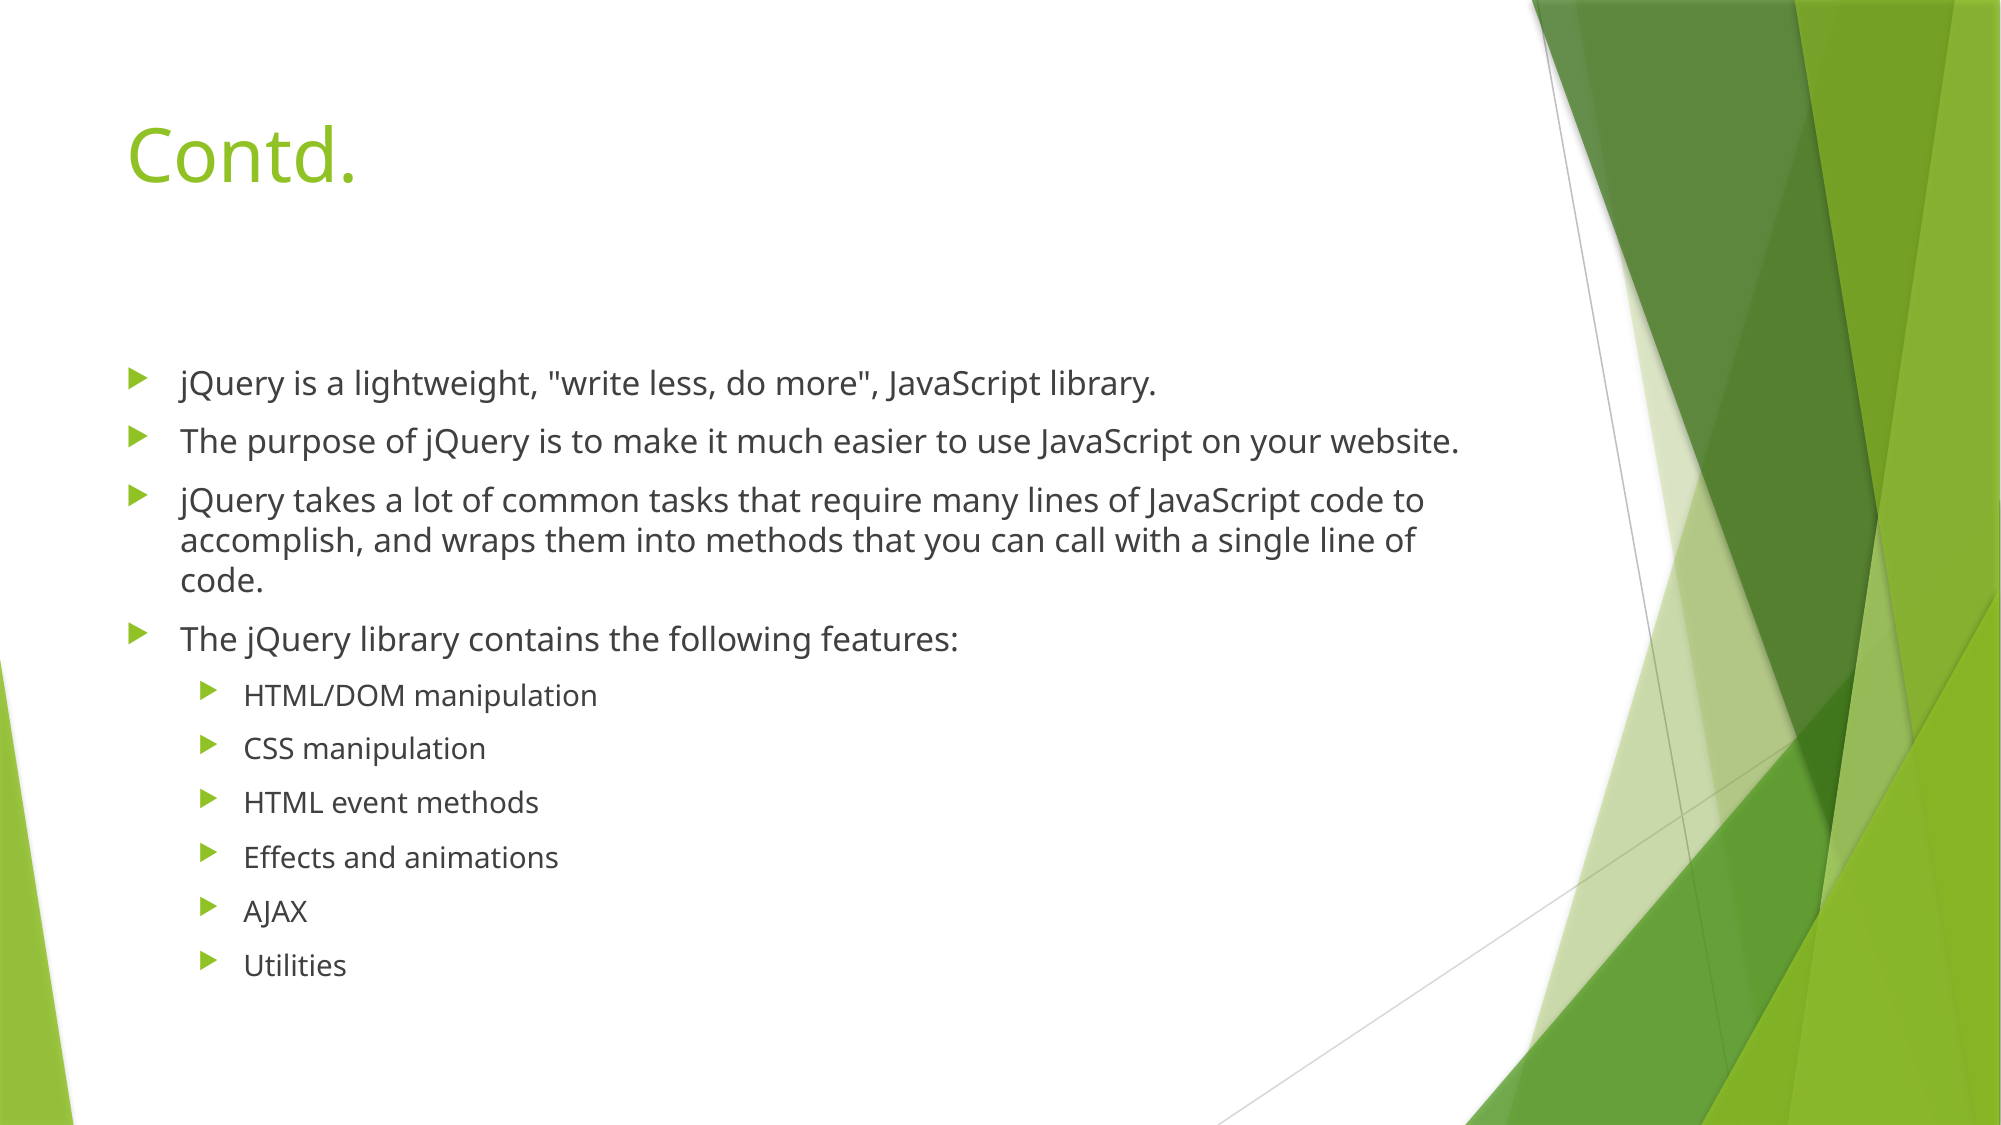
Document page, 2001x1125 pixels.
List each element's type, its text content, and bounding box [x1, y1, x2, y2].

title Contd. [111, 99, 1522, 317]
list jQuery is a lightweight, "write less, do more", JavaScript library. The purpose of jQuery is to make it much easier to use JavaScript on your website. jQuery takes a lot of common tasks that require many lines of JavaScript code to accomplish, and wraps them into methods that you can call with a single line of code. The jQuery library contains the following features: HTML/DOM manipulation CSS manipulation HTML event methods Effects and animations AJAX Utilities [111, 354, 1522, 992]
